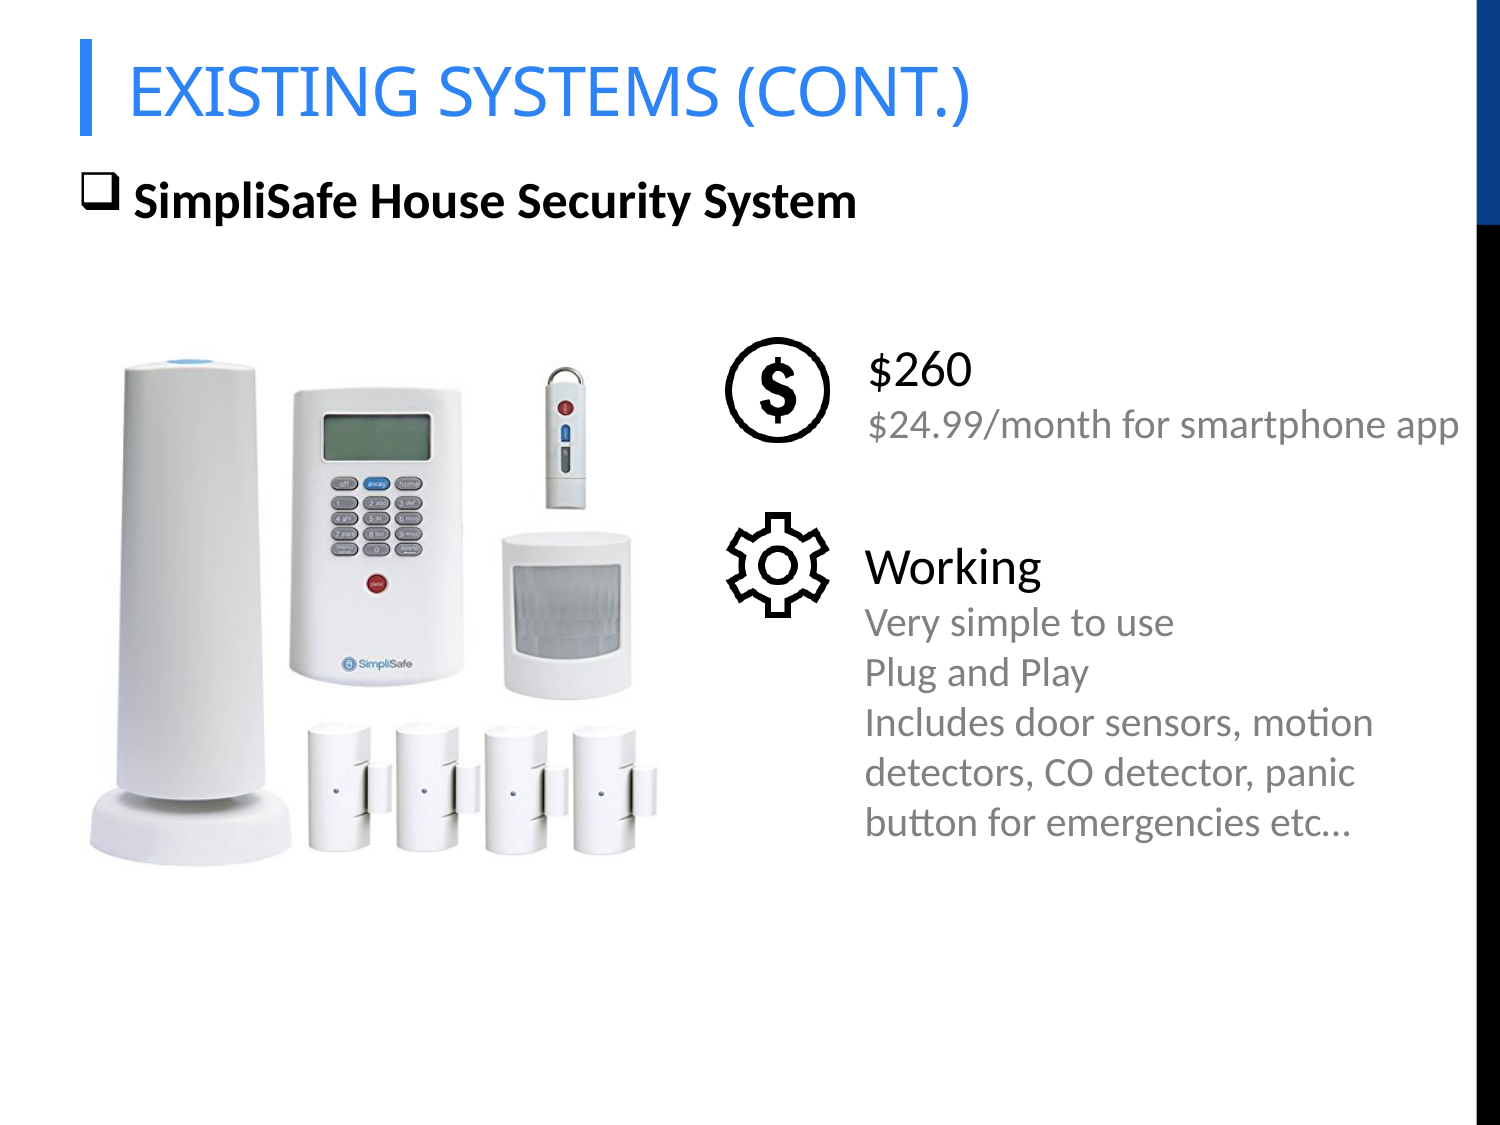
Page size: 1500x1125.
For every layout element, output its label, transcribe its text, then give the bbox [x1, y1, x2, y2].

text_box $260 $24.99/month for smartphone app [852, 326, 1476, 455]
picture [724, 336, 831, 443]
title Existing systems (Cont.) [112, 50, 1063, 138]
picture [724, 511, 831, 618]
text_box Working Very simple to use Plug and Play Includes door sensors, motion detectors, CO detector, panic button for emergencies etc… [849, 524, 1450, 903]
text_box SimpliSafe House Security System [62, 159, 874, 237]
picture [61, 324, 674, 895]
